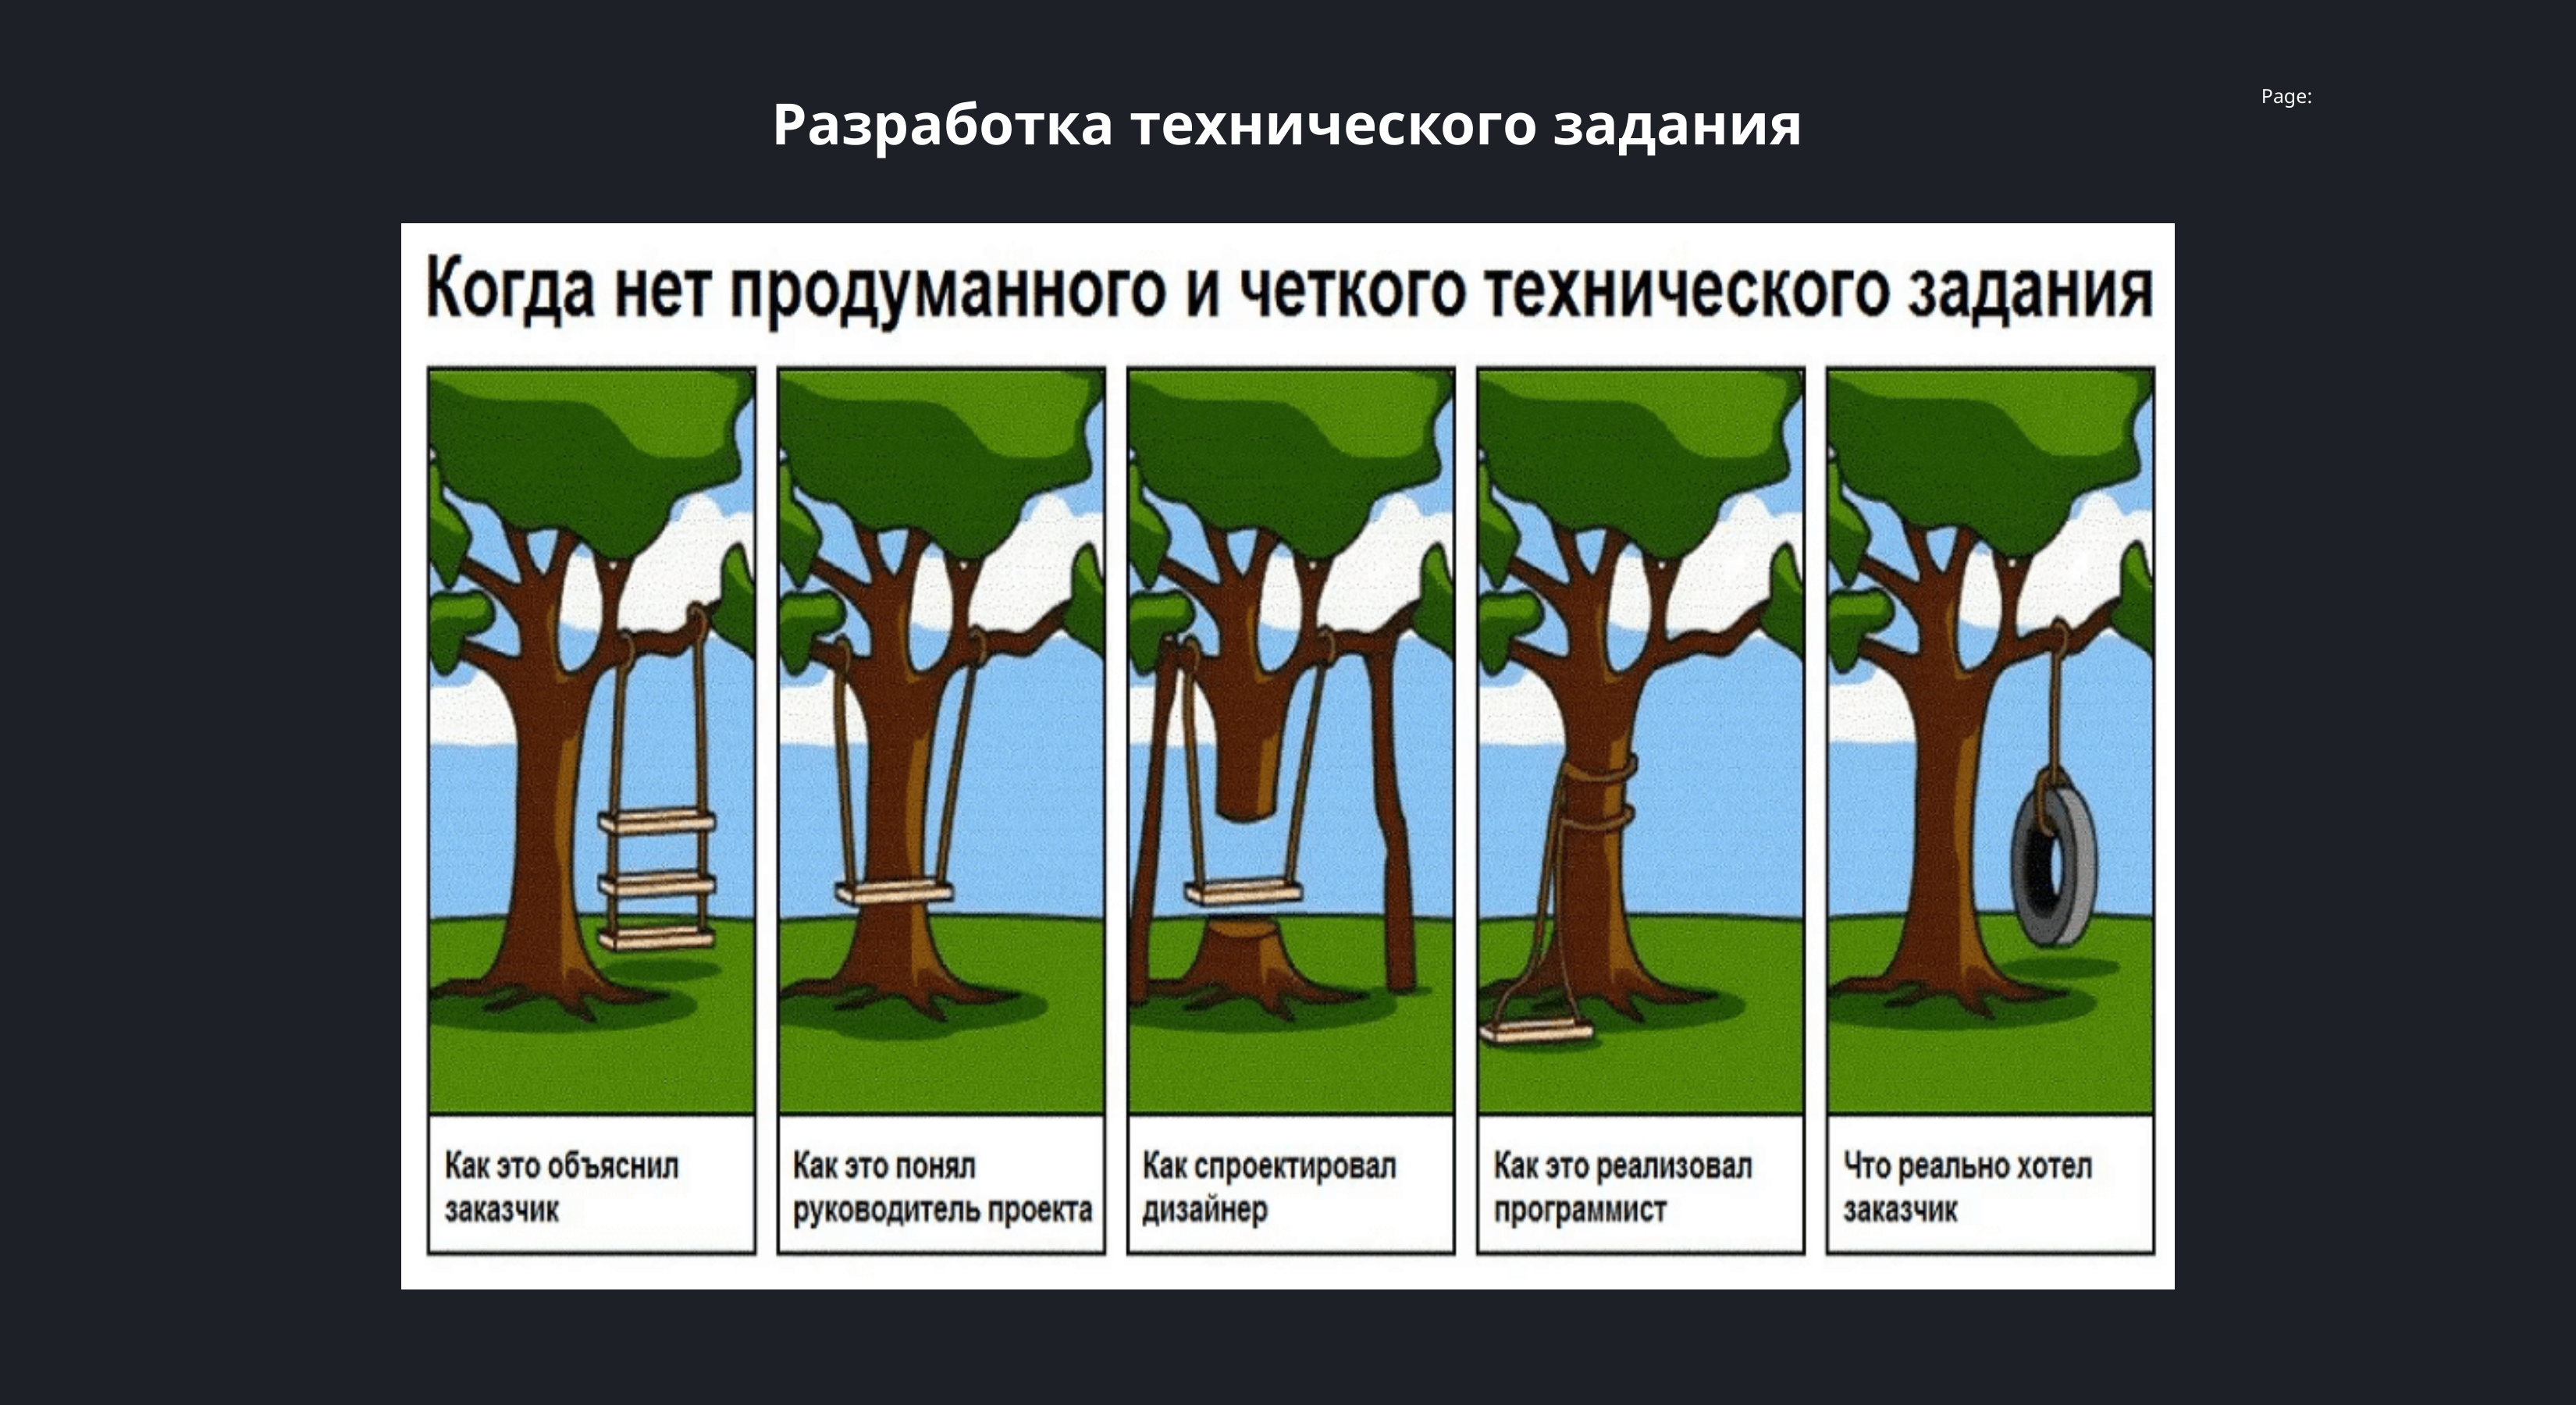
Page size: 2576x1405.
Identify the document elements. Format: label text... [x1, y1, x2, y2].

picture [401, 223, 2175, 1289]
text_box Разработка технического задания [771, 87, 1805, 157]
